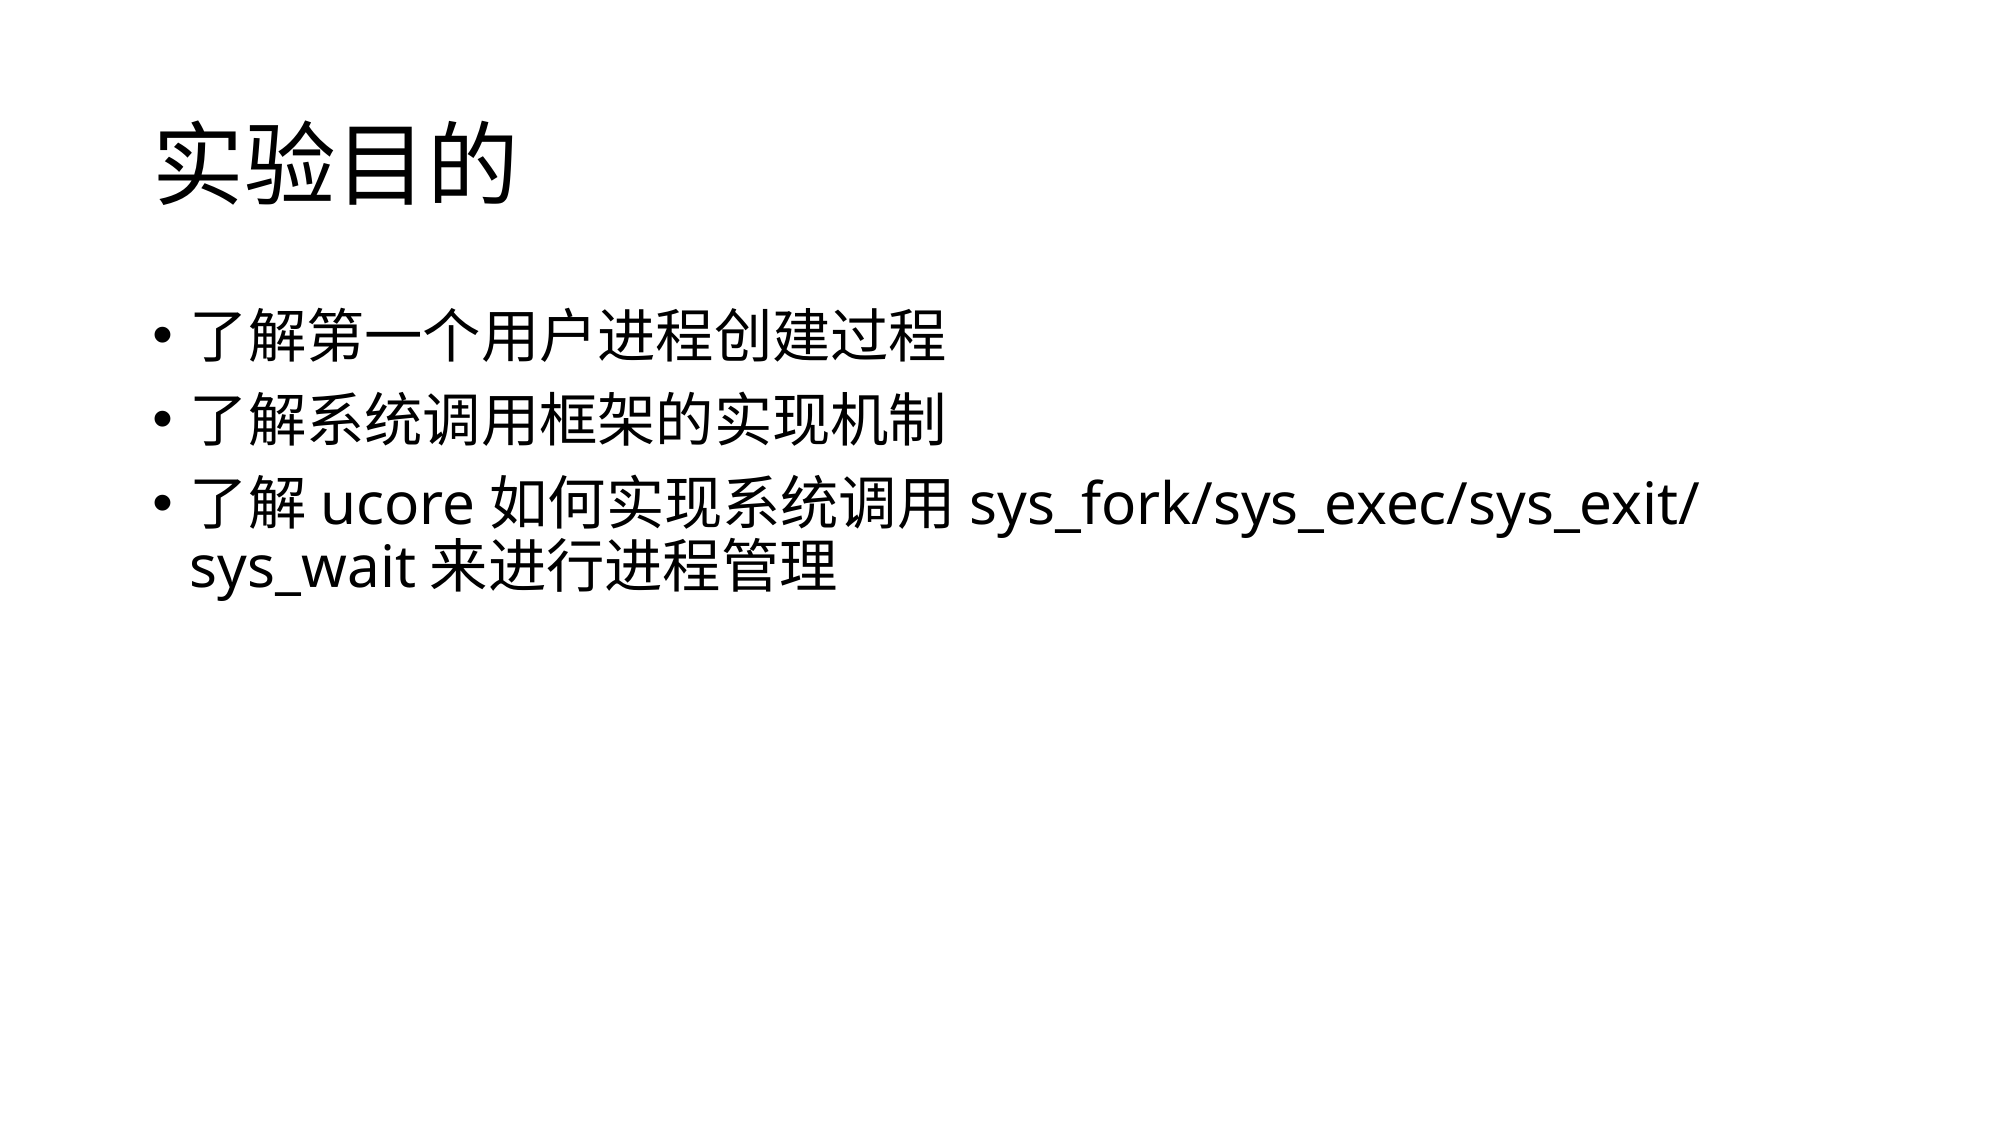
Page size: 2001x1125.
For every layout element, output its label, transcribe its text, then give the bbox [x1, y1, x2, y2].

list 了解第一个用户进程创建过程 了解系统调用框架的实现机制 了解ucore如何实现系统调用sys_fork/sys_exec/sys_exit/sys_wait来进行进程管理 [137, 299, 1863, 1014]
title 实验目的 [137, 59, 1863, 278]
